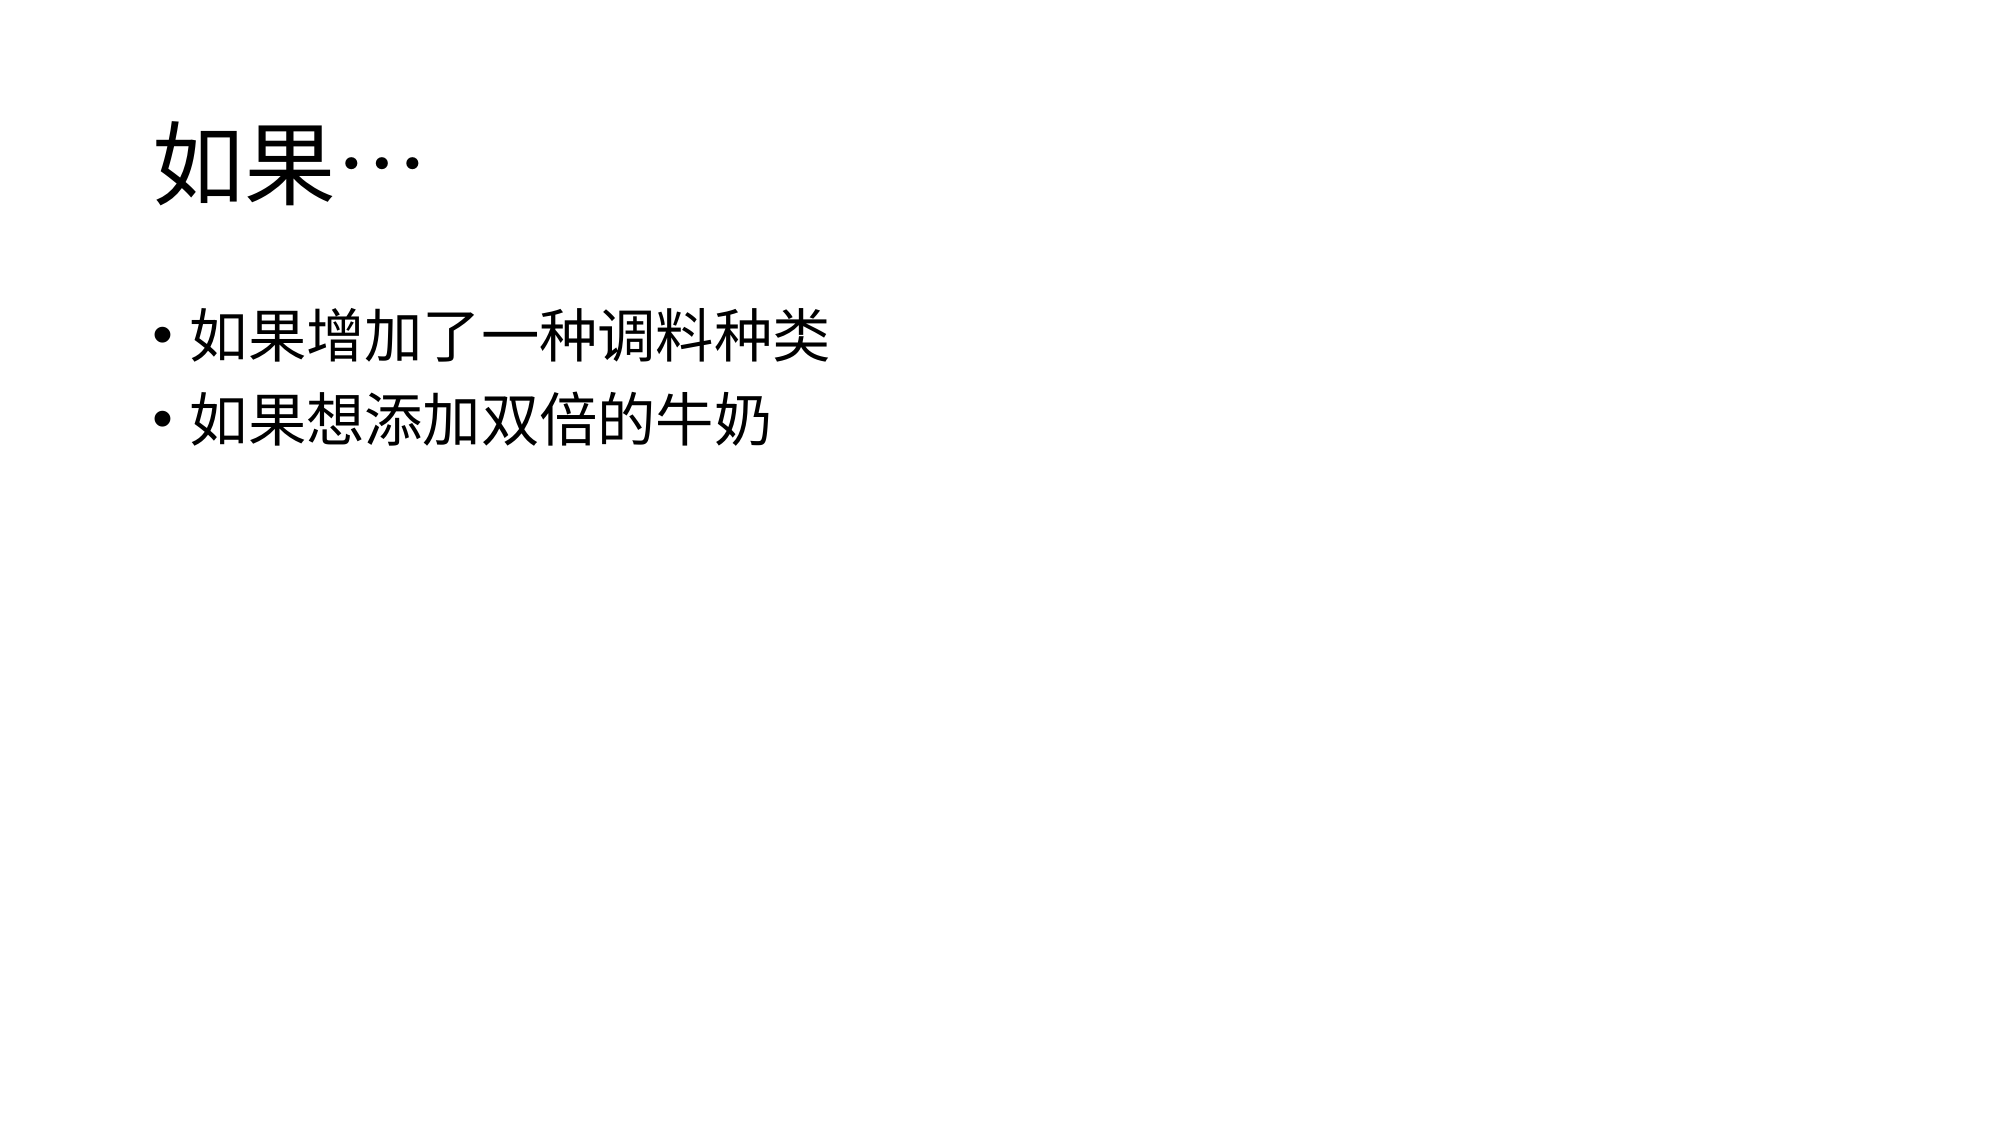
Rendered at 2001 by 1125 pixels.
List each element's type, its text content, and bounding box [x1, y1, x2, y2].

list 如果增加了一种调料种类 如果想添加双倍的牛奶 [137, 299, 1863, 1014]
title 如果… [137, 59, 1863, 278]
